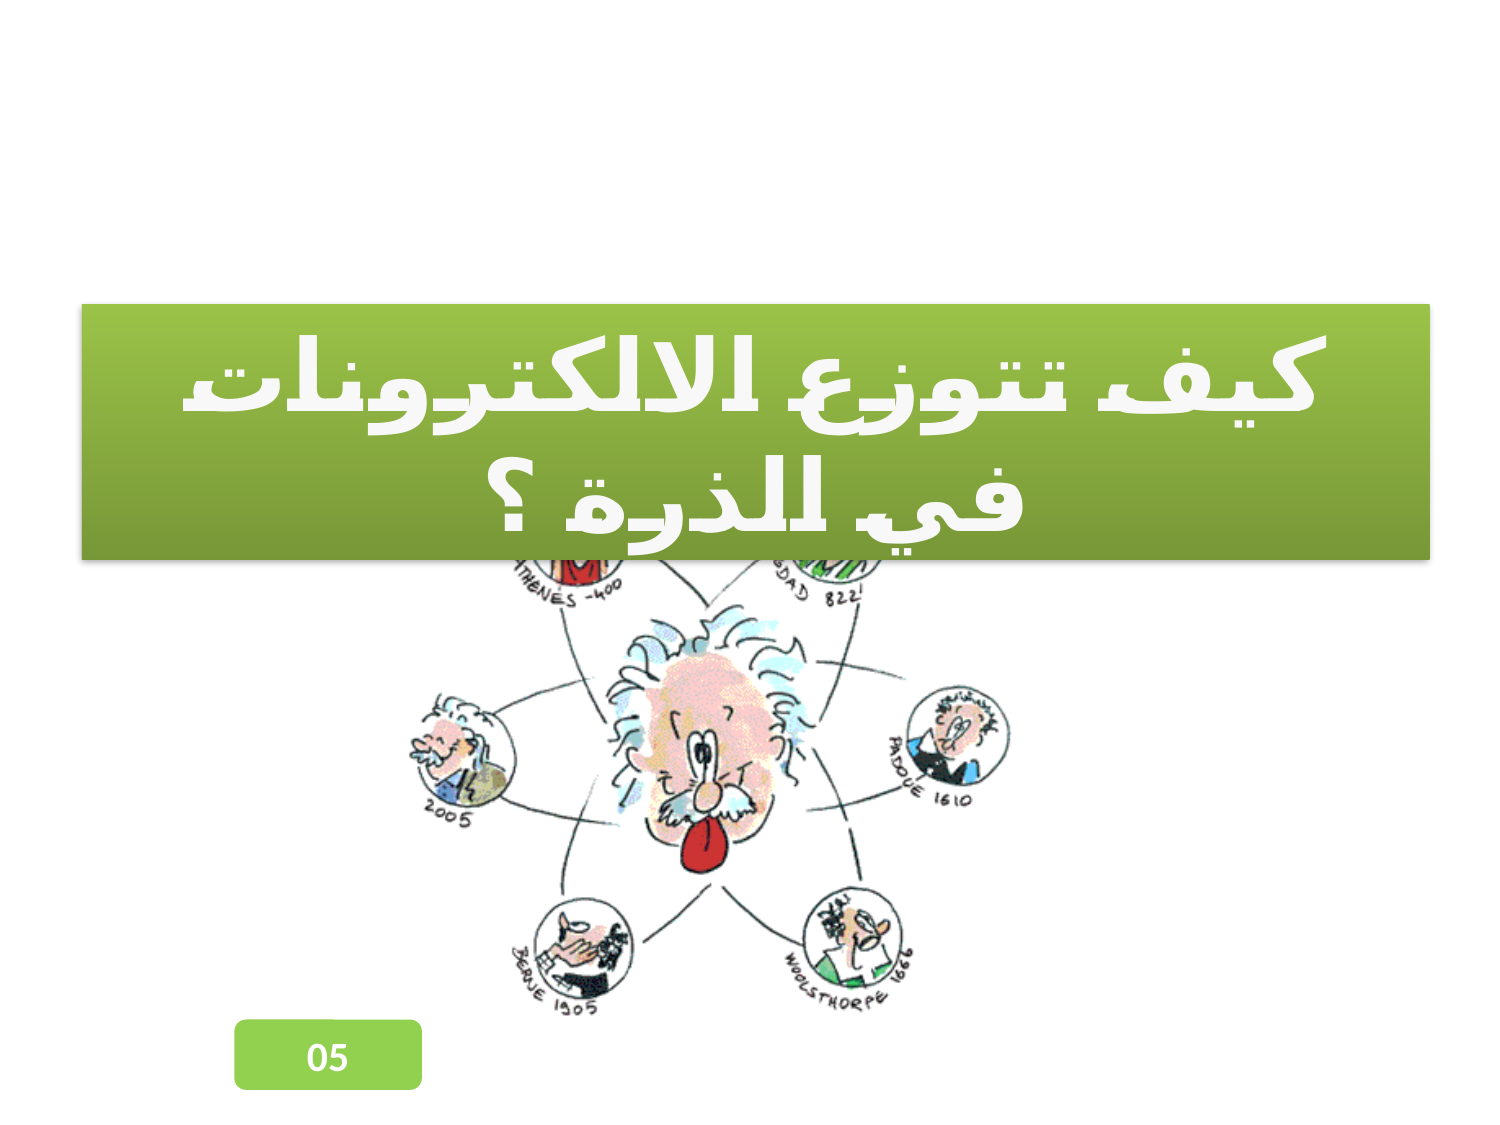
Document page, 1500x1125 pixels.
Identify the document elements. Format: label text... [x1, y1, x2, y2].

text_box 05 [232, 1017, 424, 1092]
text_box كيف تتوزع الالكترونات في الذرة ؟ [81, 304, 1430, 560]
picture [390, 456, 1044, 1032]
